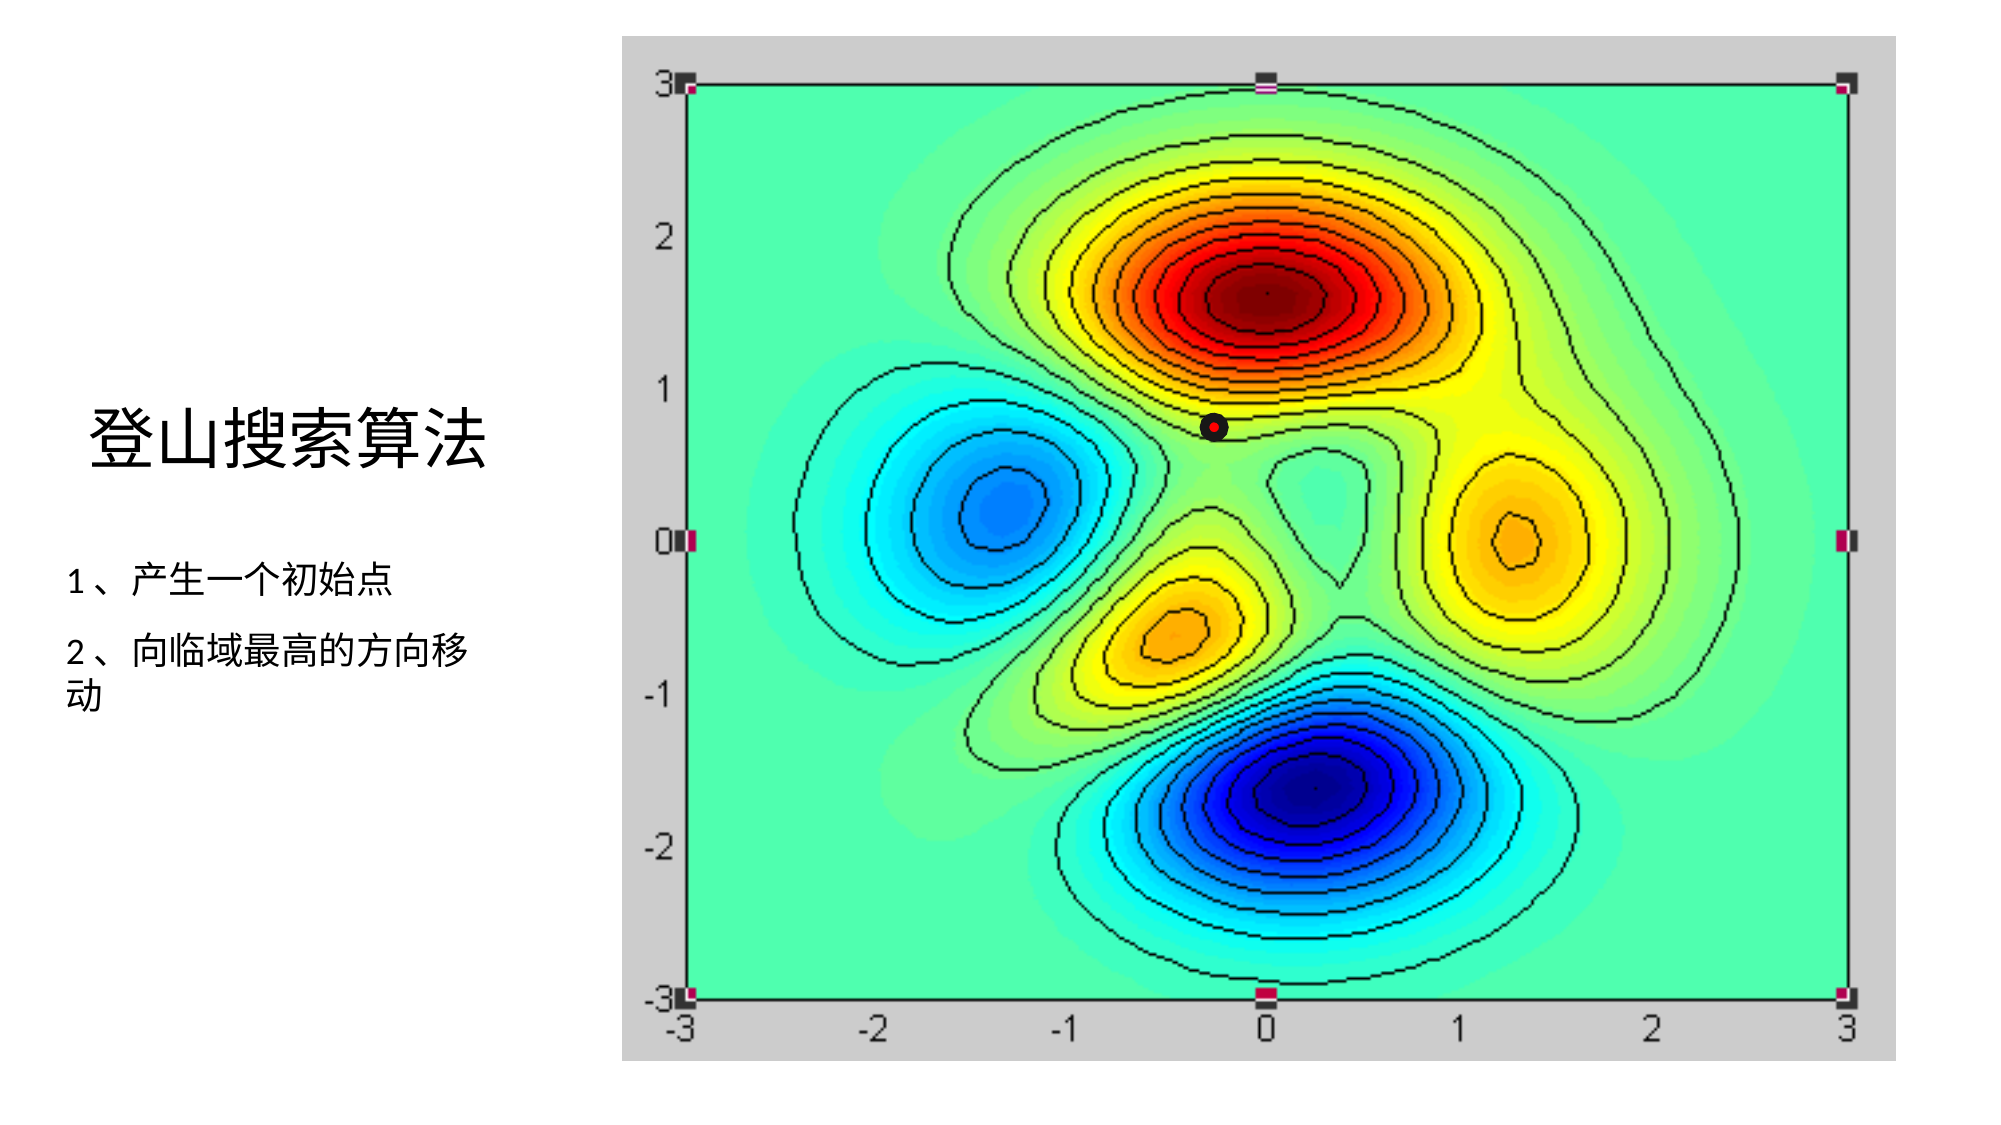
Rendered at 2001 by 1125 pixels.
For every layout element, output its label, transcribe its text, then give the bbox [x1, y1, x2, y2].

text_box 2、向临域最高的方向移动 [51, 619, 517, 770]
text_box 1、产生一个初始点 [51, 548, 567, 609]
picture [622, 36, 1896, 1061]
text_box 登山搜索算法 [73, 389, 544, 484]
